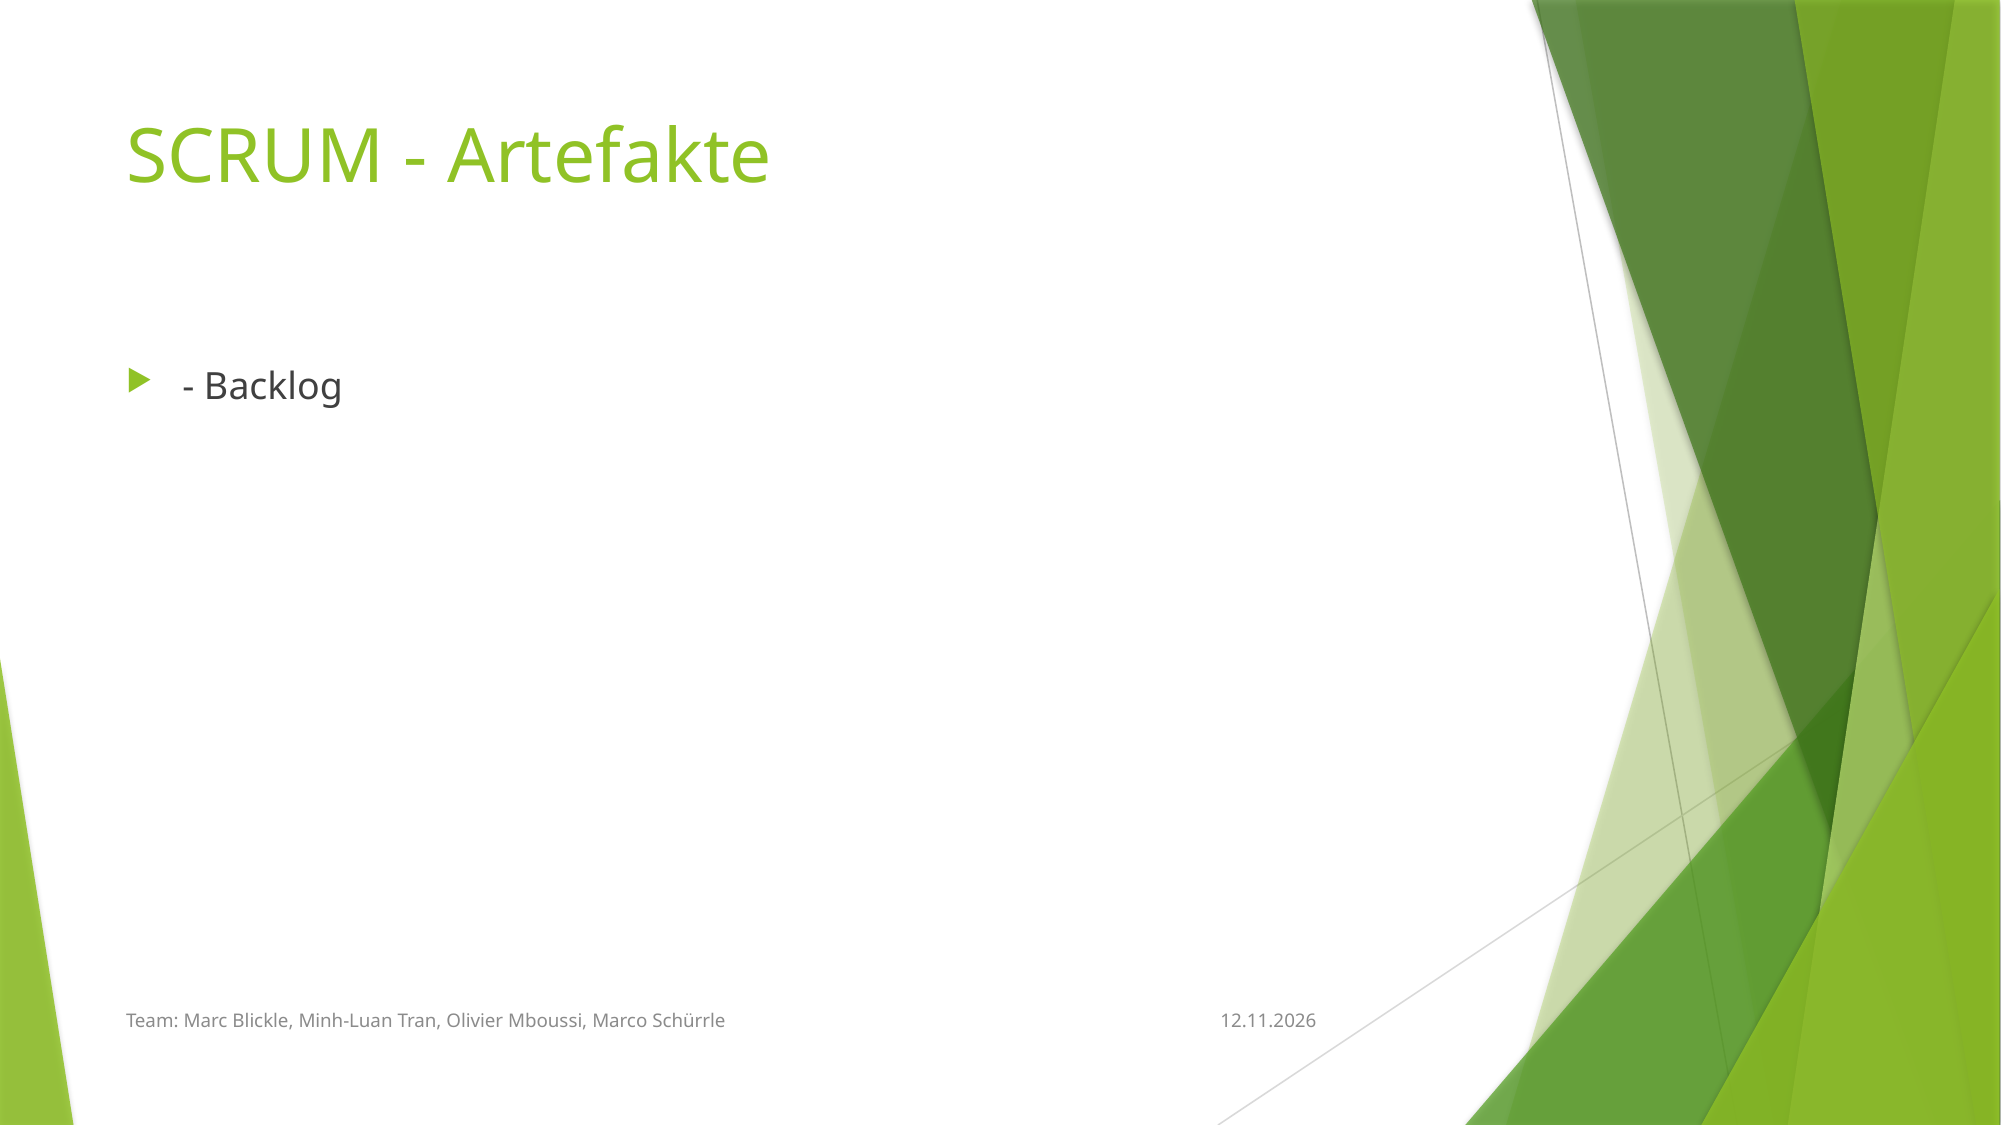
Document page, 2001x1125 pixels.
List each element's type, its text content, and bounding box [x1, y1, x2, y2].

list - Backlog [111, 354, 1522, 992]
title SCRUM - Artefakte [111, 99, 1522, 317]
footer Team: Marc Blickle, Minh-Luan Tran, Olivier Mboussi, Marco Schürrle [111, 991, 1145, 1051]
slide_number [1181, 991, 1332, 1051]
